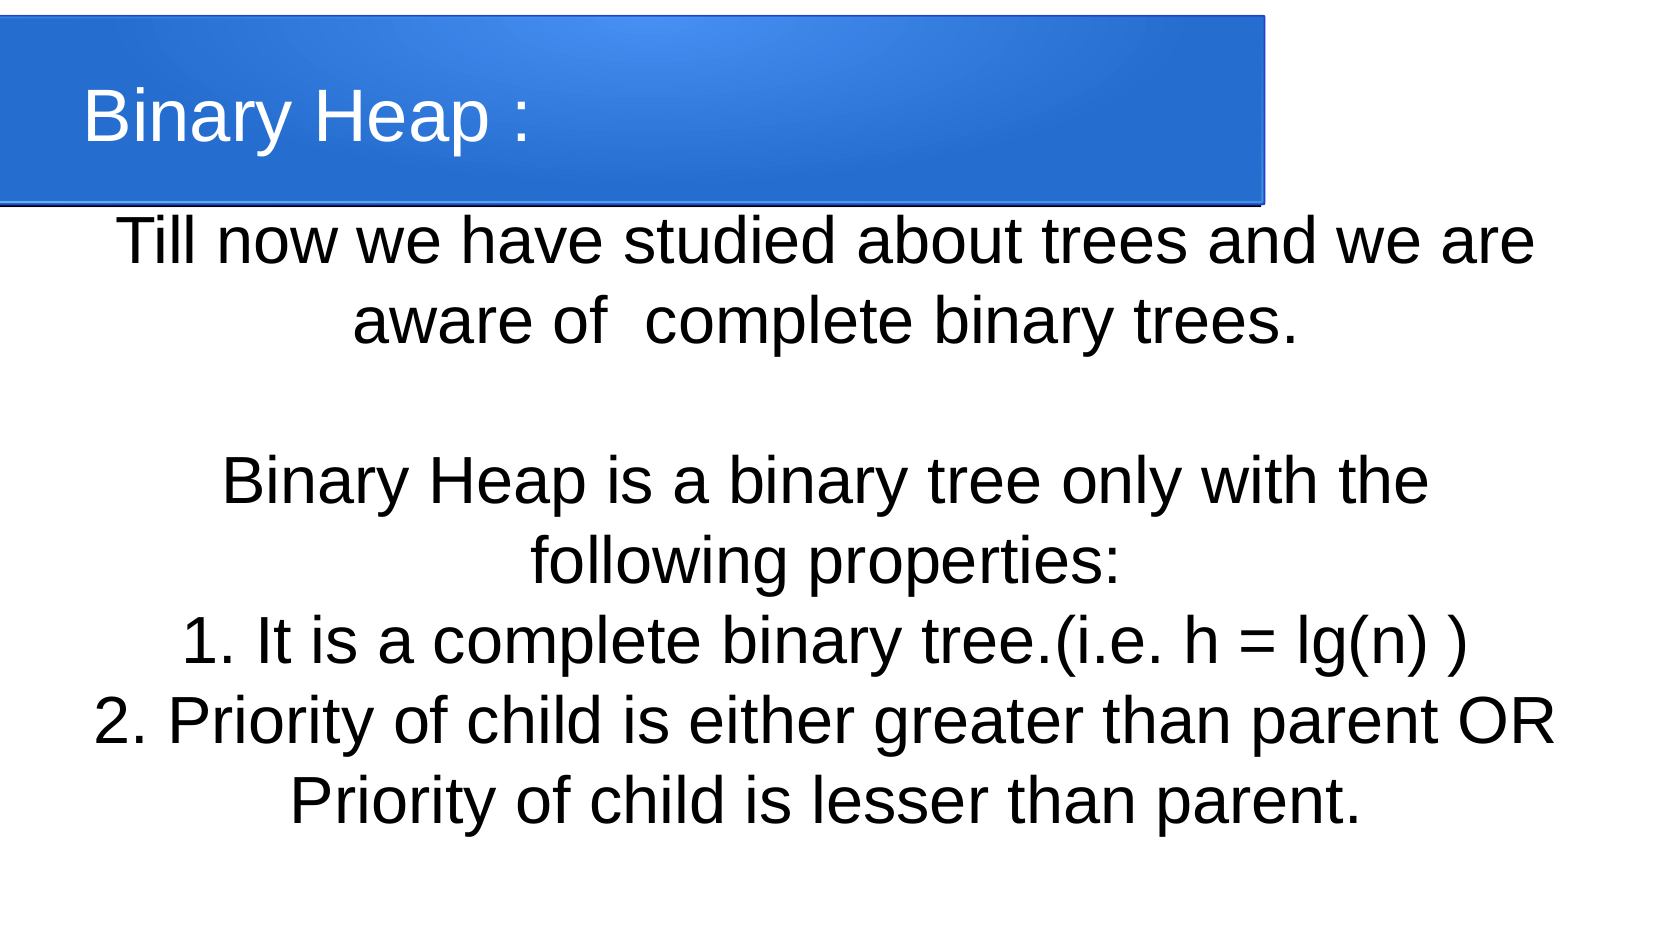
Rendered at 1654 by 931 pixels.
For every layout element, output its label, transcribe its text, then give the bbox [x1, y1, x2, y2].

text_box Till now we have studied about trees and we are aware of complete binary trees. Binary Heap is a binary tree only with the following properties: 1. It is a complete binary tree.(i.e. h = lg(n) ) 2. Priority of child is either greater than parent OR Priority of child is lesser than parent. [82, 157, 1571, 831]
text_box Binary Heap : [82, 35, 1235, 157]
picture [0, 13, 1269, 211]
